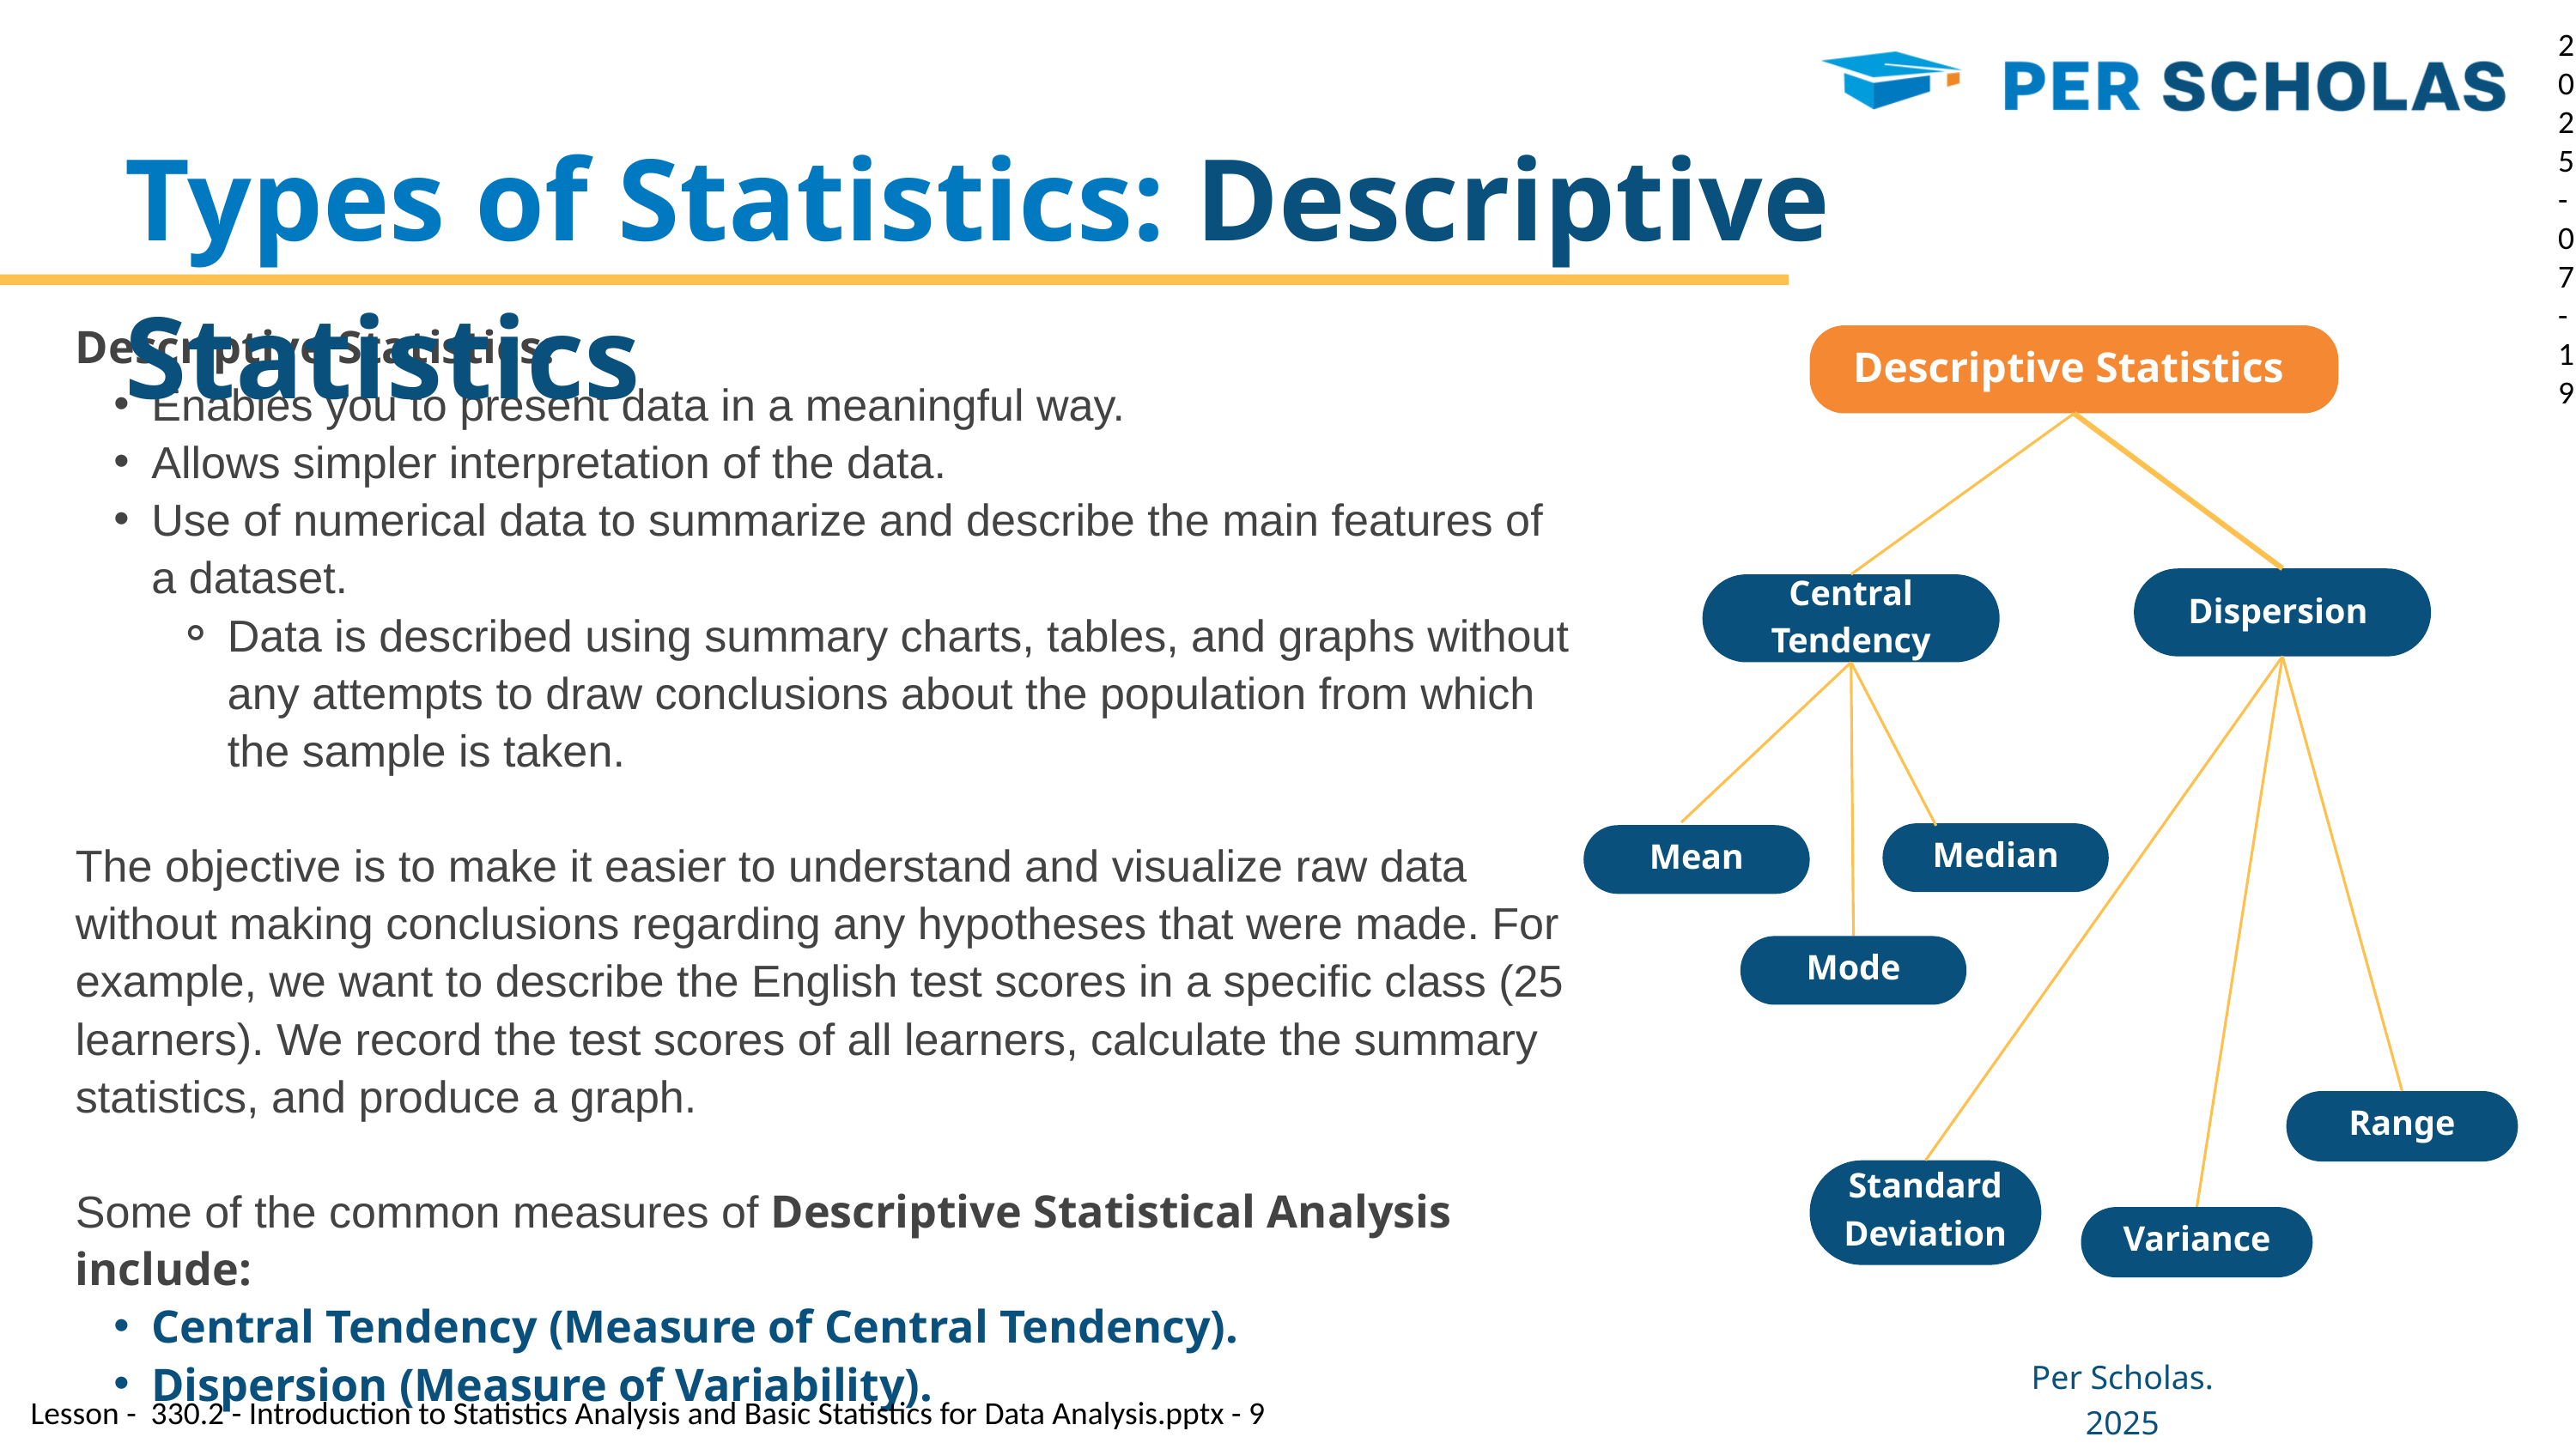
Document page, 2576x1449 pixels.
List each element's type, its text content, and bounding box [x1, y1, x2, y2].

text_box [2081, 1206, 2313, 1278]
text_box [1882, 822, 2110, 893]
text_box Types of Statistics: Descriptive Statistics [125, 106, 2345, 421]
text_box Lesson - 330.2 - Introduction to Statistics Analysis and Basic Statistics for Data Analysis.pptx - 9 [17, 1385, 1807, 1438]
text_box [1790, 0, 2550, 155]
text_box Descriptive Statistics: Enables you to present data in a meaningful way. Allows simpler interpretation of the data. Use of numerical data to summarize and describe the main features of a dataset. Data is described using summary charts, tables, and graphs without any attempts to draw conclusions about the population from which the sample is taken. The objective is to make it easier to understand and visualize raw data without making conclusions regarding any hypotheses that were made. For example, we want to describe the English test scores in a specific class (25 learners). We record the test scores of all learners, calculate the summary statistics, and produce a graph. Some of the common measures of Descriptive Statistical Analysis include: Central Tendency (Measure of Central Tendency). Dispersion (Measure of Variability). [75, 314, 1577, 1385]
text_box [1809, 1160, 2042, 1265]
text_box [1702, 573, 2000, 663]
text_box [2133, 567, 2432, 657]
text_box Per Scholas. 2025 [2007, 1351, 2238, 1441]
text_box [1809, 324, 2339, 414]
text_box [1740, 936, 1967, 1005]
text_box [2286, 1090, 2518, 1162]
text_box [1583, 824, 1810, 894]
